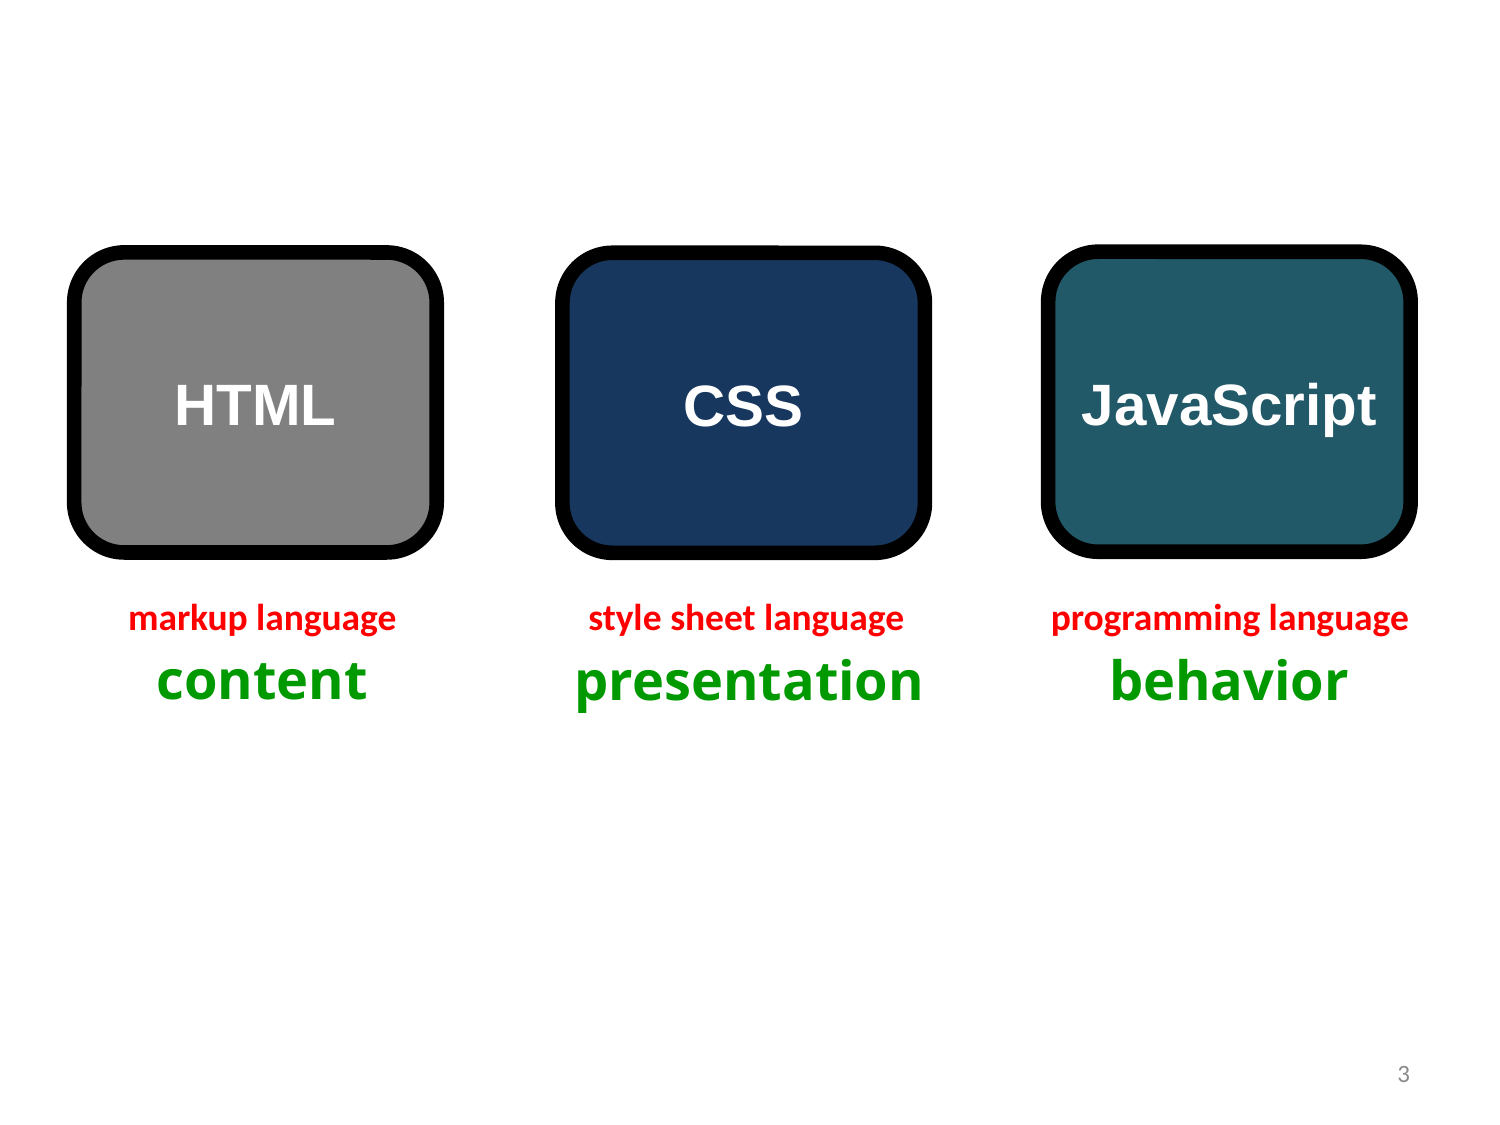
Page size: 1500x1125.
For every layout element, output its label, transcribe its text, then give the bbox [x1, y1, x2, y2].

text_box JavaScript [1048, 251, 1411, 552]
text_box CSS [562, 252, 925, 553]
slide_number 3 [1074, 1042, 1425, 1103]
text_box style sheet language [552, 585, 941, 635]
text_box content [131, 640, 394, 716]
text_box HTML [74, 252, 437, 553]
text_box programming language [1023, 585, 1437, 635]
text_box presentation [549, 641, 950, 717]
text_box behavior [1029, 641, 1430, 717]
text_box markup language [99, 585, 425, 635]
